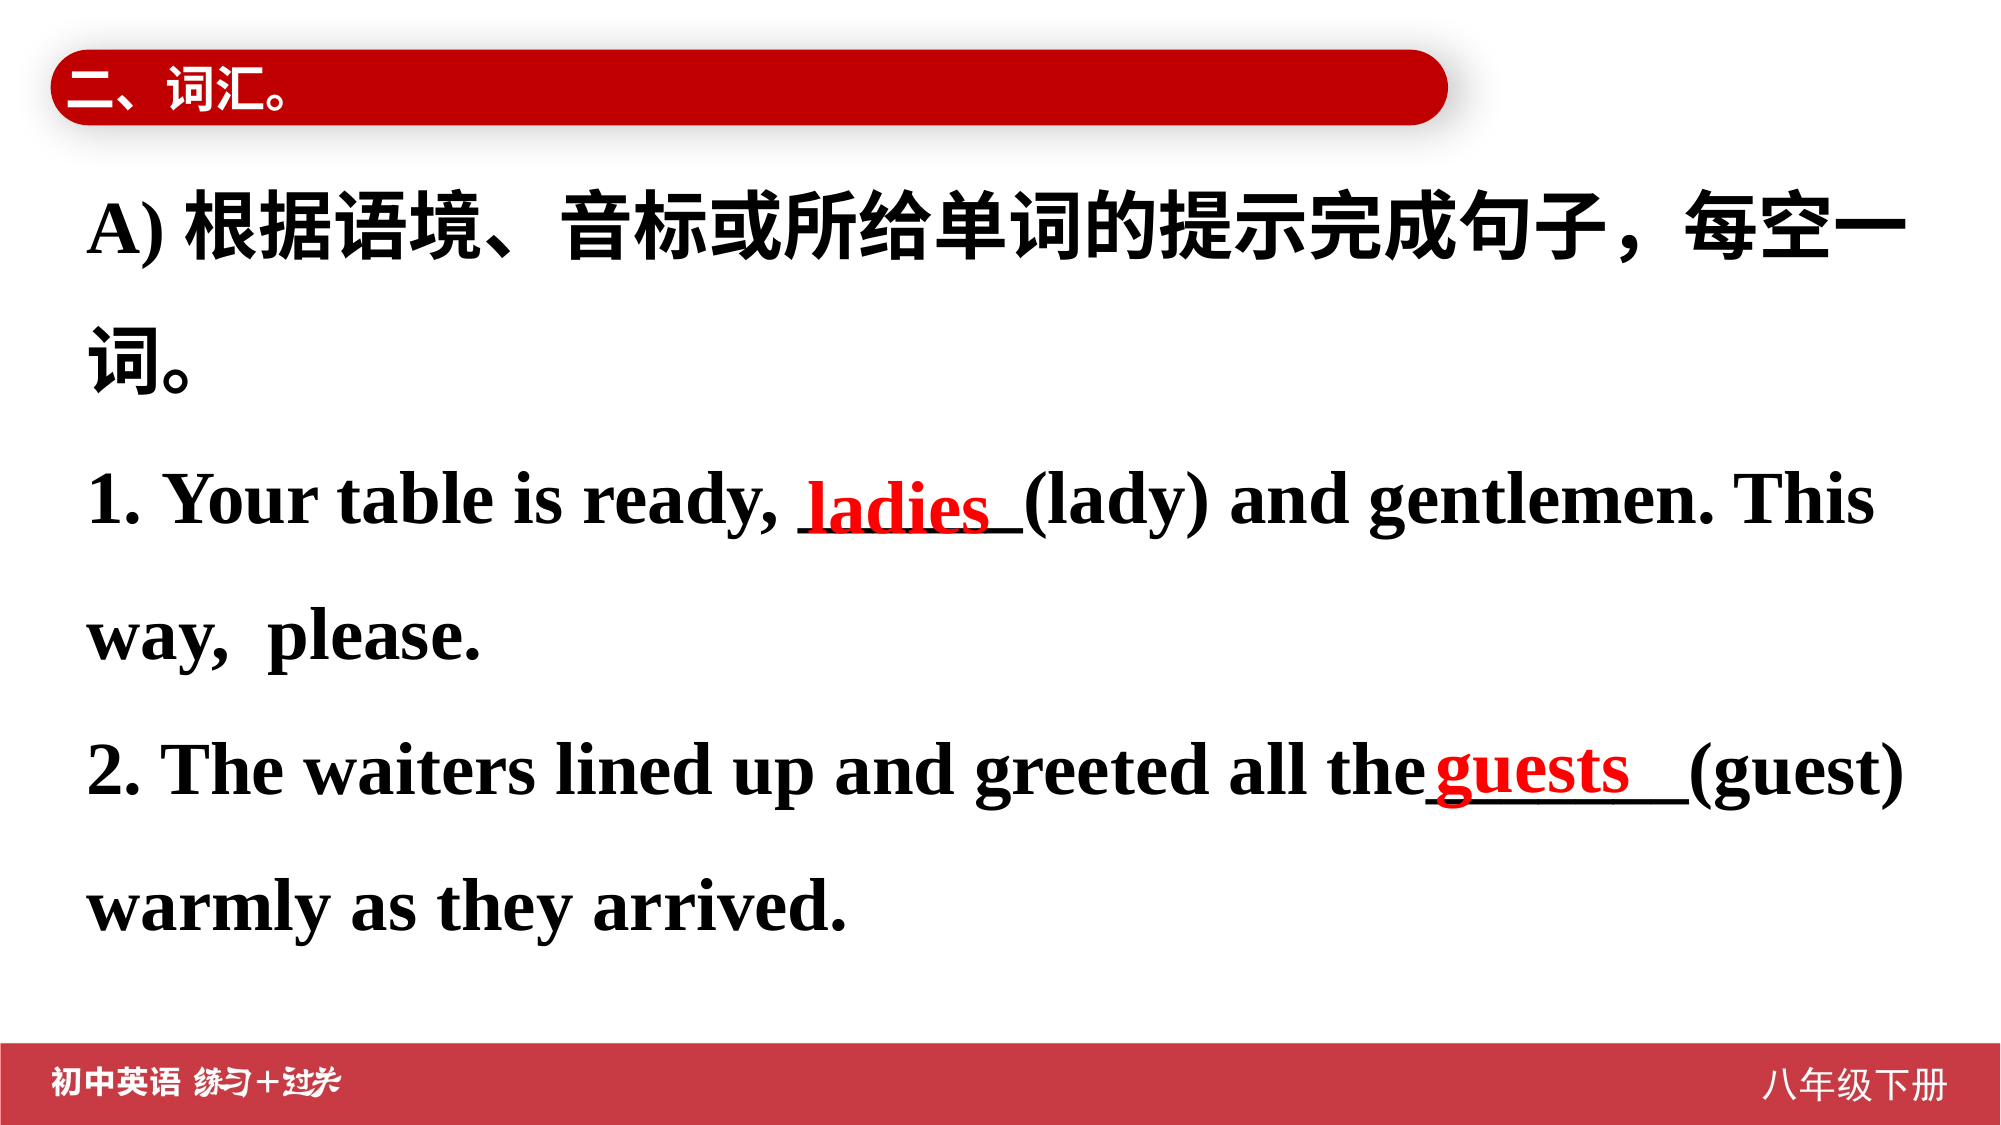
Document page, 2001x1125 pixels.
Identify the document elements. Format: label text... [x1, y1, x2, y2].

text_box [78, 50, 1450, 127]
text_box 二、词汇。 [50, 49, 1421, 125]
picture [0, 0, 2001, 1125]
text_box guests [1420, 685, 1671, 815]
text_box A)根据语境、音标或所给单词的提示完成句子，每空一词。。 1. Your table is ready, ______(lady) and gentlemen. This way, please. 2. The waiters lined up and greeted all the_______(guest) warmly as they arrived. [71, 125, 1929, 953]
text_box ladies [792, 426, 1026, 556]
